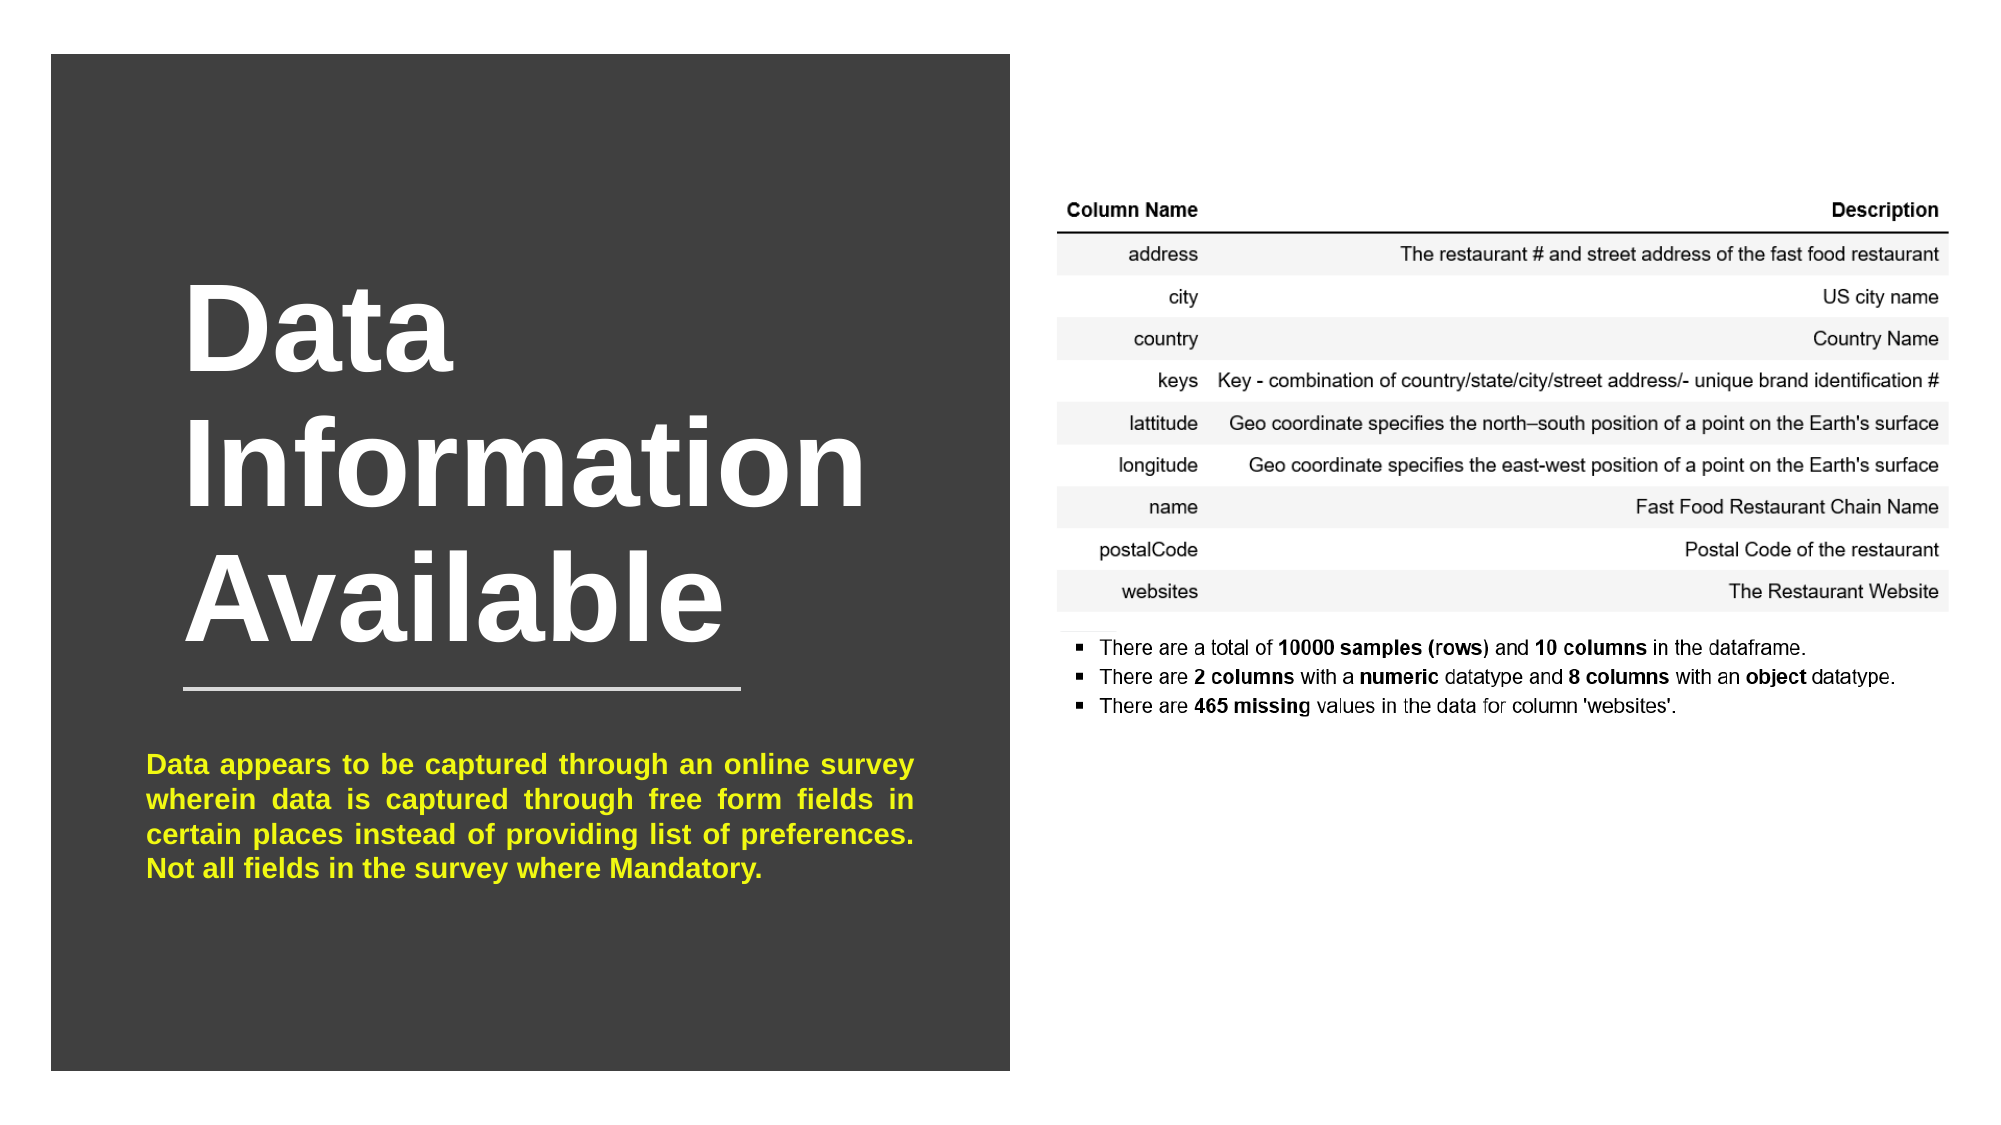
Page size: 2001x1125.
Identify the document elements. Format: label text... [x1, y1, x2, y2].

subtitle Data appears to be captured through an online survey wherein data is captured through free form fields in certain places instead of providing list of preferences. Not all fields in the survey where Mandatory. [130, 737, 931, 986]
picture [1046, 172, 1968, 618]
picture [1019, 631, 1506, 747]
text_box [61, 64, 1001, 1061]
picture [1507, 631, 1904, 747]
title Data Information Available [167, 172, 899, 677]
